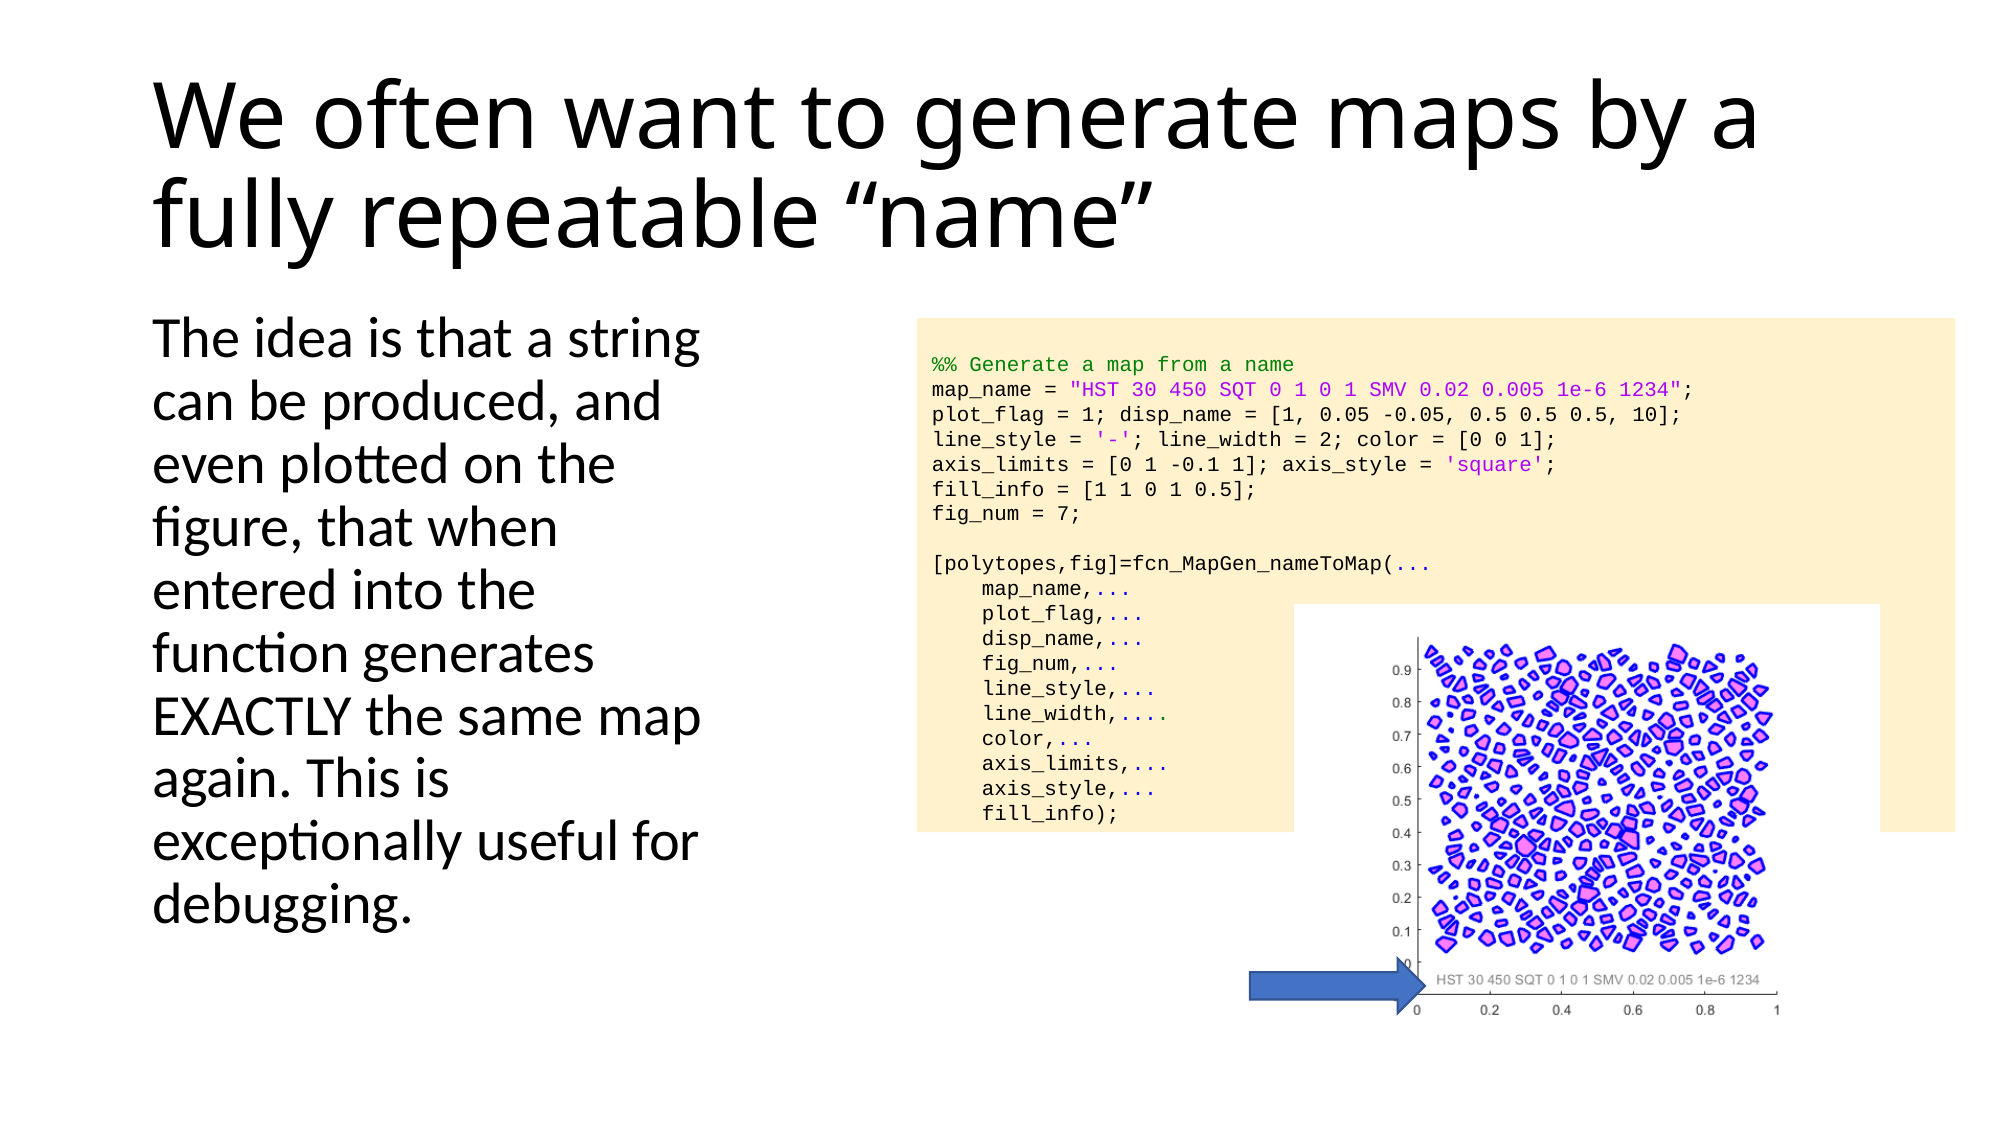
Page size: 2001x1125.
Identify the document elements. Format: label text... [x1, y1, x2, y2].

text_box [1248, 971, 1294, 1001]
picture [1294, 604, 1880, 1043]
title We often want to generate maps by a fully repeatable “name” [137, 59, 1863, 278]
text_box %% Generate a map from a name map_name = "HST 30 450 SQT 0 1 0 1 SMV 0.02 0.005 1e-6 1234"; plot_flag = 1; disp_name = [1, 0.05 -0.05, 0.5 0.5 0.5, 10]; line_style = '-'; line_width = 2; color = [0 0 1]; axis_limits = [0 1 -0.1 1]; axis_style = 'square'; fill_info = [1 1 0 1 0.5]; fig_num = 7; [polytopes,fig]=fcn_MapGen_nameToMap(... map_name,... plot_flag,... disp_name,... fig_num,... line_style,... line_width,.... color,... axis_limits,... axis_style,... fill_info); [917, 317, 1956, 833]
list The idea is that a string can be produced, and even plotted on the figure, that when entered into the function generates EXACTLY the same map again. This is exceptionally useful for debugging. [137, 299, 725, 1014]
